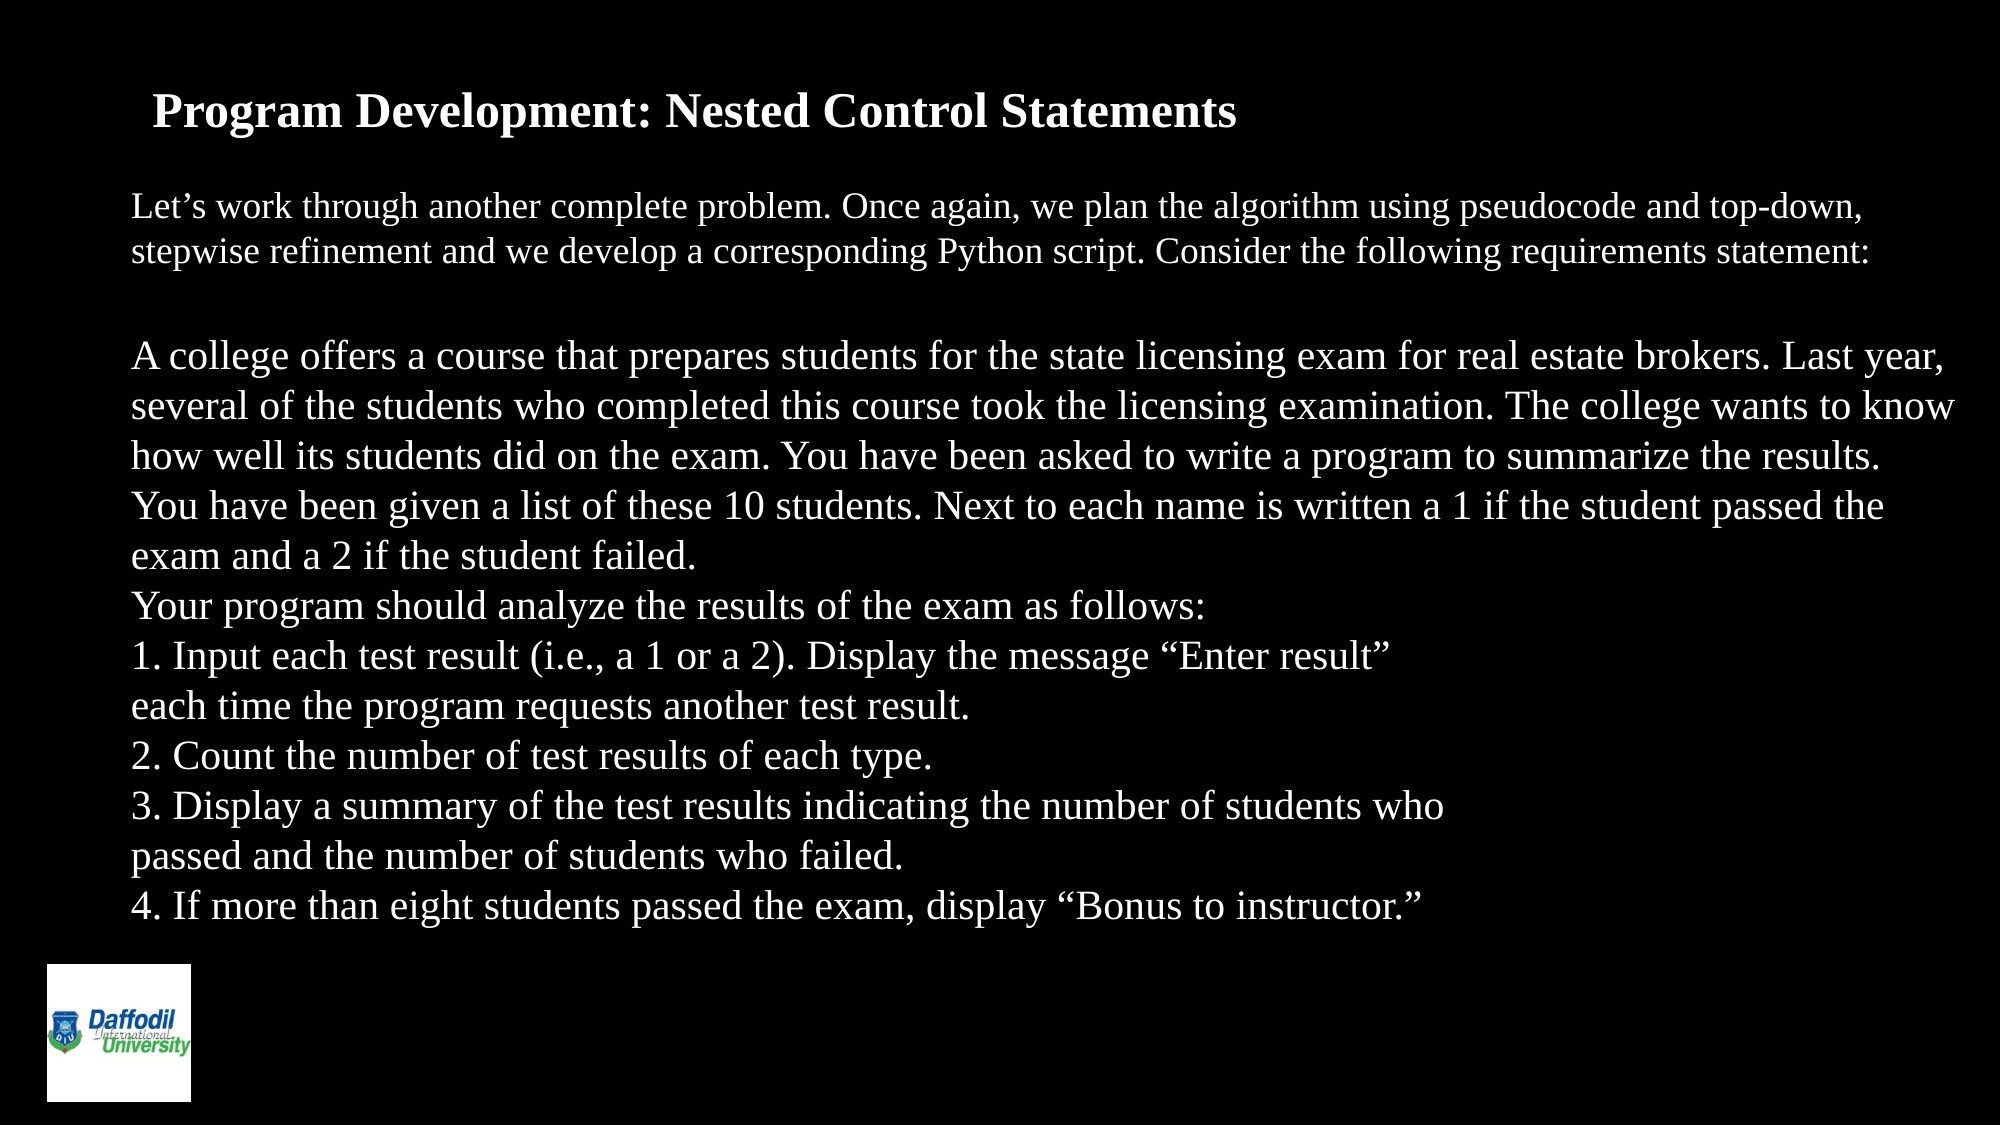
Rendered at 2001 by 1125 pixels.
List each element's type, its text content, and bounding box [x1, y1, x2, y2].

title Program Development: Nested Control Statements [137, 49, 1863, 173]
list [47, 964, 191, 1102]
text_box Let’s work through another complete problem. Once again, we plan the algorithm using pseudocode and top-down, stepwise refinement and we develop a corresponding Python script. Consider the following requirements statement: [116, 173, 1941, 279]
text_box A college offers a course that prepares students for the state licensing exam for real estate brokers. Last year, several of the students who completed this course took the licensing examination. The college wants to know how well its students did on the exam. You have been asked to write a program to summarize the results. You have been given a list of these 10 students. Next to each name is written a 1 if the student passed the exam and a 2 if the student failed. Your program should analyze the results of the exam as follows: 1. Input each test result (i.e., a 1 or a 2). Display the message “Enter result” each time the program requests another test result. 2. Count the number of test results of each type. 3. Display a summary of the test results indicating the number of students who passed and the number of students who failed. 4. If more than eight students passed the exam, display “Bonus to instructor.” [116, 320, 1973, 936]
